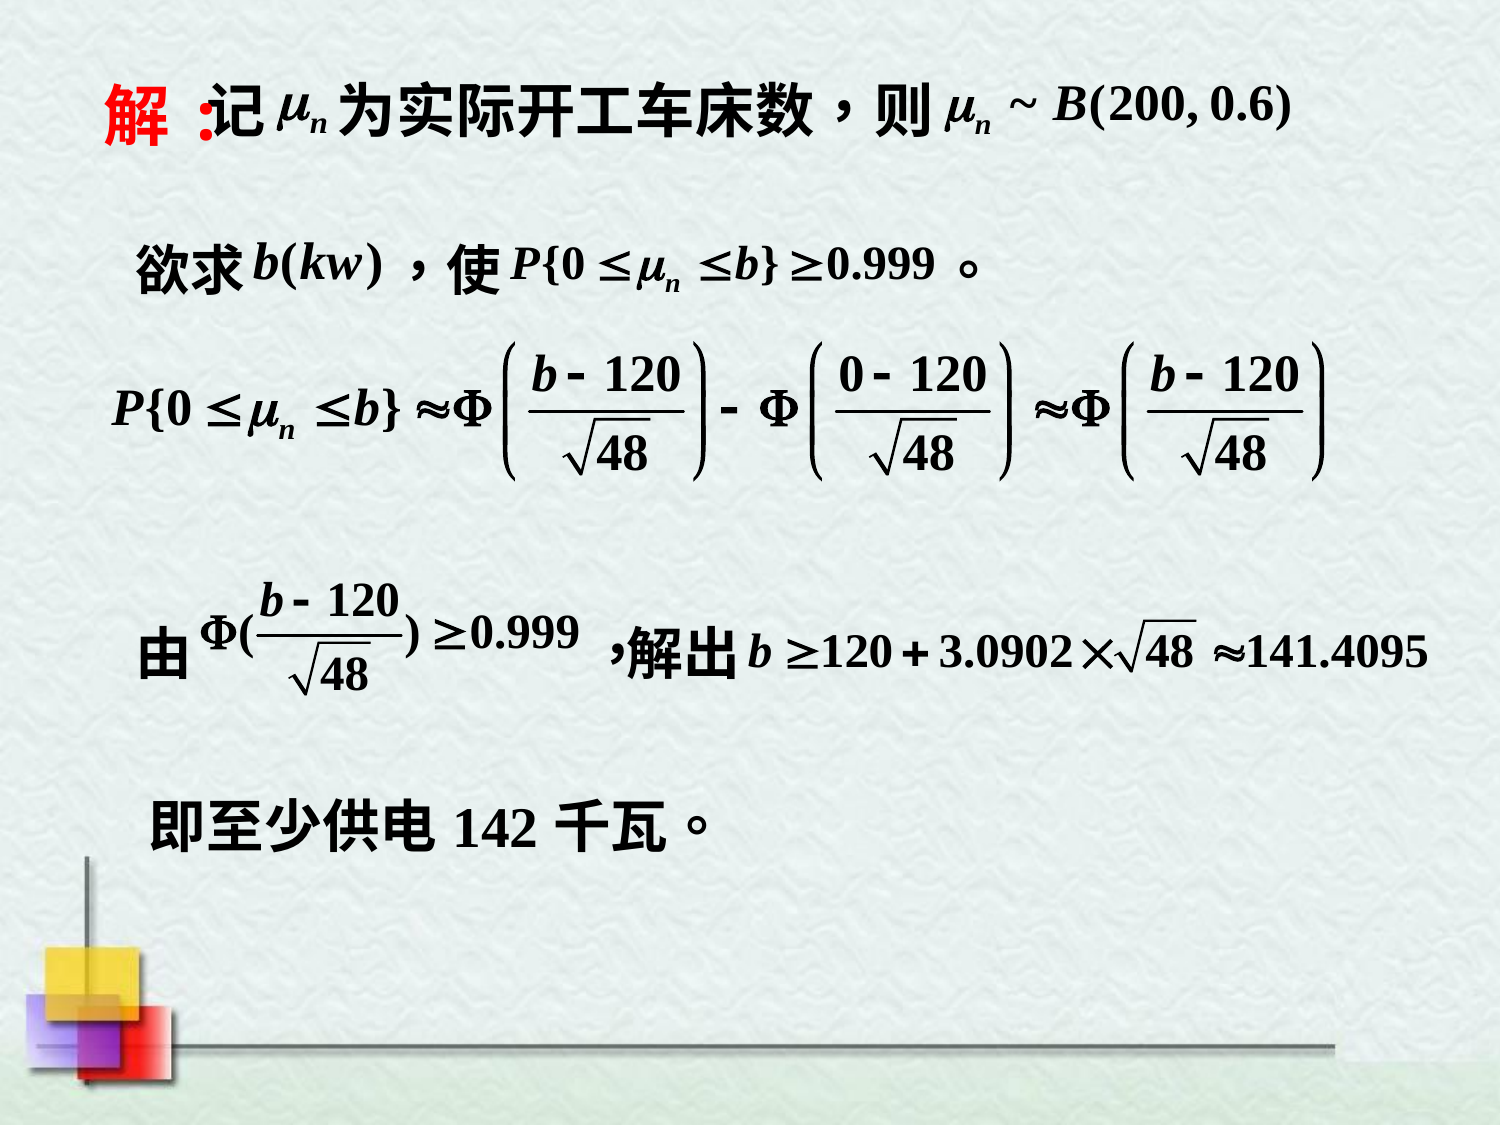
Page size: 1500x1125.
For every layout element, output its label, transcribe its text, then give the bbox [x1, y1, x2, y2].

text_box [99, 774, 822, 948]
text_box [205, 53, 1455, 263]
picture [0, 0, 1500, 1125]
text_box 解: [88, 66, 200, 161]
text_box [135, 550, 1436, 771]
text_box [100, 333, 1341, 492]
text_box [135, 219, 1133, 332]
